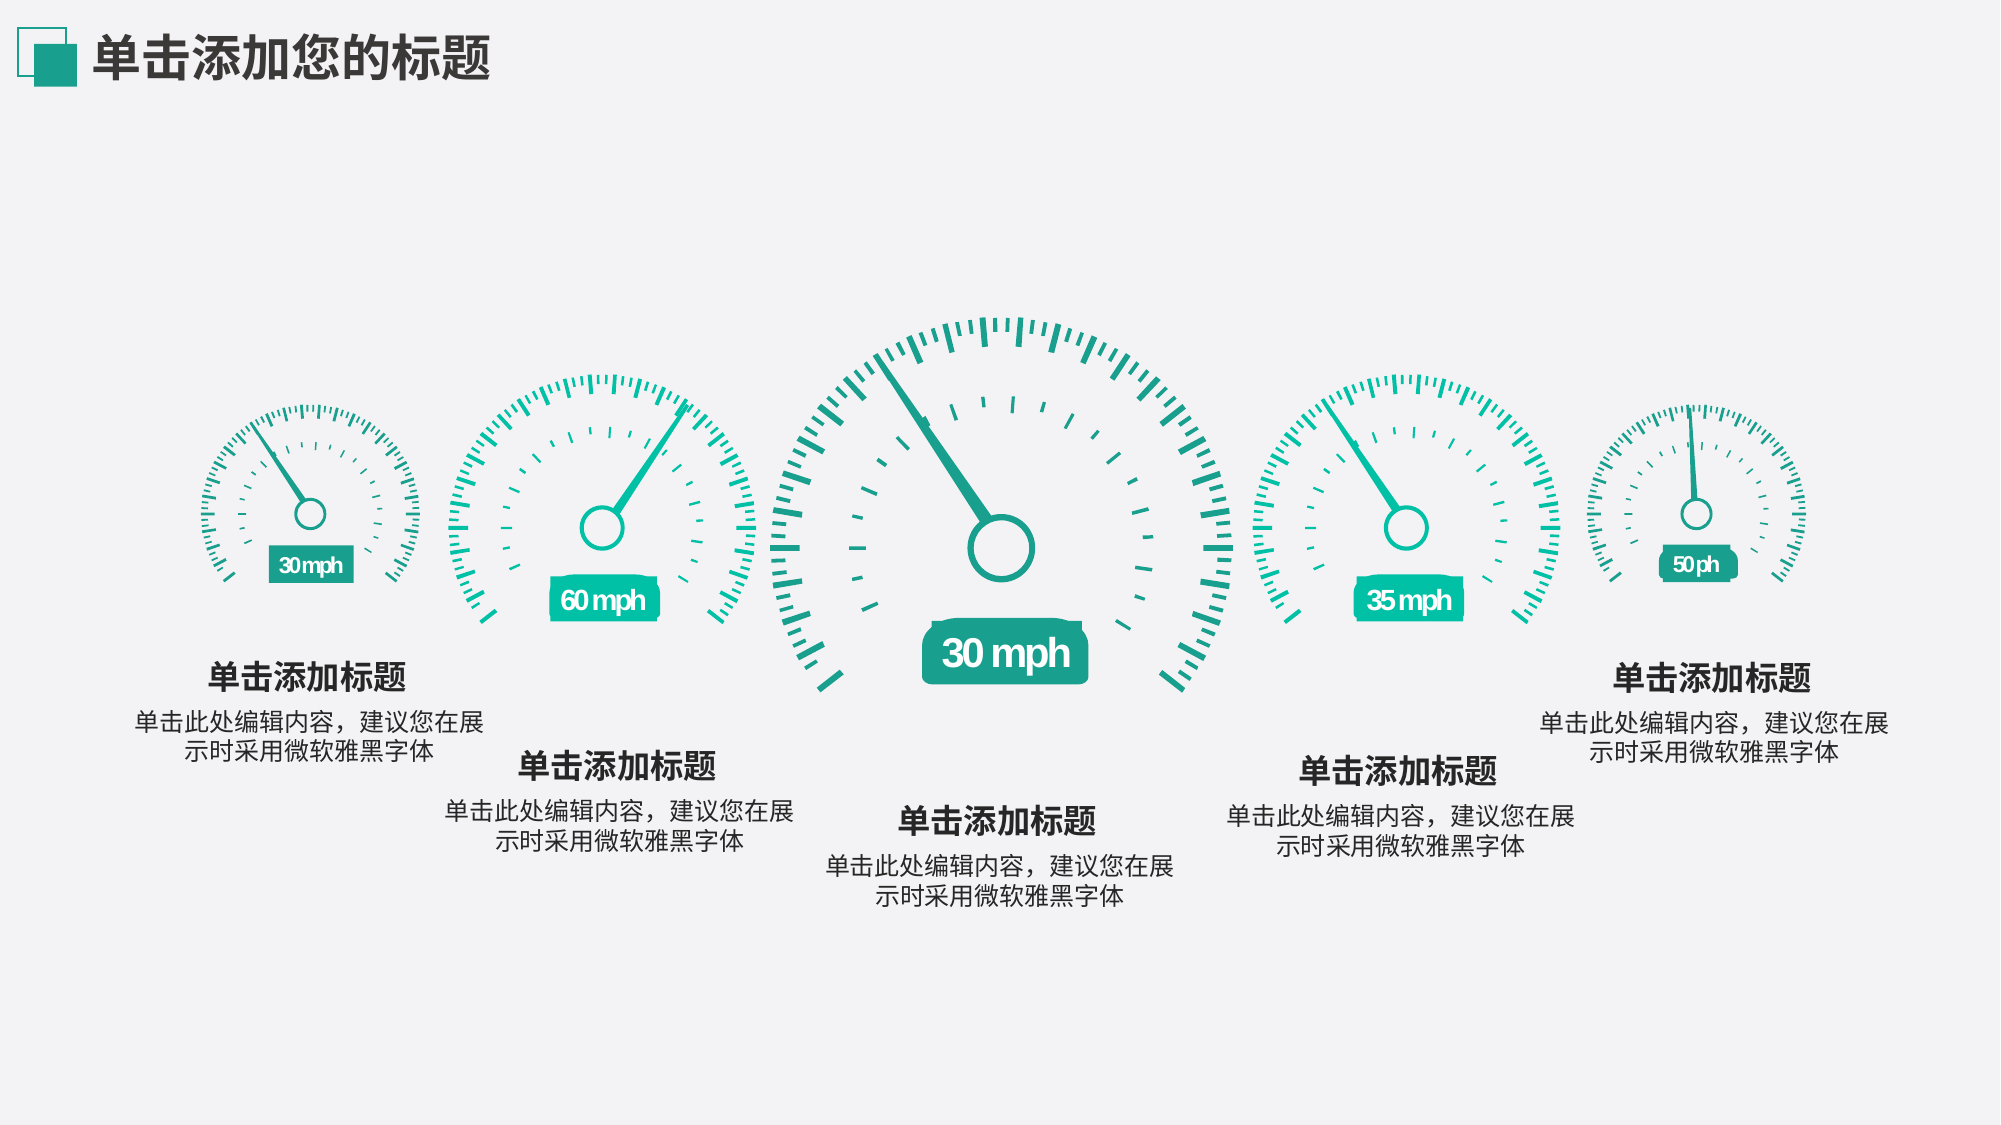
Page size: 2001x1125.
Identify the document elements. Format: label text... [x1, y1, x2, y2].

text_box [993, 317, 998, 332]
text_box [1613, 441, 1620, 448]
text_box [686, 403, 694, 413]
text_box [1256, 493, 1267, 499]
text_box [1786, 477, 1801, 485]
text_box 单击添加您的标题 [76, 19, 565, 94]
text_box [1191, 610, 1222, 626]
text_box [463, 461, 473, 468]
text_box [1511, 432, 1530, 448]
text_box [524, 394, 532, 404]
text_box [1258, 565, 1269, 571]
text_box [627, 430, 632, 438]
text_box [1470, 390, 1477, 401]
text_box [1771, 445, 1784, 457]
text_box [1196, 448, 1211, 458]
text_box [243, 484, 252, 490]
text_box [299, 404, 304, 419]
text_box [728, 476, 749, 487]
text_box [1010, 396, 1015, 414]
text_box 30 mph [268, 545, 354, 583]
text_box [1635, 421, 1646, 435]
text_box [1609, 571, 1622, 583]
text_box [1216, 569, 1231, 576]
text_box [1359, 381, 1365, 392]
text_box [1217, 557, 1232, 563]
text_box 单击添加标题 [1558, 657, 1865, 697]
text_box [1267, 588, 1277, 595]
text_box [1746, 468, 1754, 475]
text_box [1412, 426, 1416, 439]
text_box [276, 409, 281, 417]
text_box 单击此处编辑内容，建议您在展示时采用微软雅黑字体 [434, 795, 806, 856]
text_box [1375, 377, 1381, 387]
text_box [674, 398, 689, 417]
text_box [404, 472, 412, 477]
text_box [1155, 386, 1168, 399]
text_box [1779, 558, 1794, 568]
text_box [508, 563, 521, 571]
text_box [1269, 589, 1289, 603]
text_box [1651, 413, 1660, 427]
text_box [503, 409, 512, 418]
text_box [1794, 540, 1802, 545]
text_box [968, 319, 974, 335]
text_box [1533, 569, 1553, 580]
text_box [1142, 535, 1154, 540]
text_box [949, 403, 959, 421]
text_box [213, 558, 227, 568]
text_box [243, 539, 253, 545]
text_box [502, 505, 511, 510]
text_box [405, 512, 420, 516]
text_box [1495, 539, 1507, 544]
text_box [955, 321, 962, 337]
text_box [787, 459, 802, 469]
text_box [450, 500, 470, 508]
text_box [1549, 534, 1560, 538]
text_box [211, 466, 219, 472]
text_box [1041, 321, 1048, 337]
text_box 单击添加标题 [464, 745, 771, 786]
text_box [393, 558, 408, 568]
text_box [804, 425, 818, 437]
text_box [1305, 526, 1317, 530]
text_box [516, 398, 531, 417]
text_box [981, 396, 986, 408]
text_box [1184, 426, 1199, 437]
text_box [213, 460, 227, 470]
text_box [1523, 608, 1533, 617]
text_box [661, 449, 668, 456]
text_box [1671, 445, 1676, 454]
text_box 单击此处编辑内容，建议您在展示时采用微软雅黑字体 [1215, 800, 1587, 861]
text_box [792, 448, 807, 458]
text_box [1275, 446, 1285, 454]
text_box 单击添加标题 [1245, 750, 1552, 791]
text_box [206, 477, 221, 485]
text_box [816, 669, 844, 693]
text_box [1626, 429, 1633, 436]
text_box [1258, 485, 1269, 491]
text_box [355, 416, 361, 424]
text_box [1588, 494, 1603, 500]
text_box [651, 384, 658, 394]
text_box [781, 610, 811, 626]
text_box [332, 407, 339, 422]
text_box [562, 378, 572, 399]
text_box [1313, 563, 1325, 571]
text_box [1295, 420, 1305, 429]
text_box [1788, 466, 1796, 472]
text_box [452, 493, 463, 499]
text_box [579, 505, 625, 551]
text_box [1270, 453, 1290, 466]
text_box [1603, 566, 1610, 572]
text_box [1603, 456, 1610, 462]
text_box [449, 534, 459, 538]
text_box [1747, 421, 1758, 435]
text_box [633, 378, 643, 399]
text_box [479, 431, 498, 447]
text_box [1163, 395, 1177, 408]
text_box [404, 494, 419, 500]
text_box [1371, 431, 1378, 444]
text_box [393, 571, 401, 577]
text_box [400, 543, 415, 551]
text_box [374, 429, 381, 436]
text_box [456, 569, 476, 580]
text_box [775, 593, 791, 601]
text_box [402, 556, 410, 562]
text_box [1200, 627, 1216, 637]
text_box 30 mph [931, 620, 1082, 681]
text_box [397, 456, 404, 462]
text_box [1029, 319, 1035, 335]
text_box [465, 589, 485, 603]
text_box [1415, 374, 1421, 395]
text_box [408, 540, 416, 545]
text_box [719, 608, 729, 617]
text_box [772, 521, 787, 527]
text_box [567, 431, 574, 444]
text_box [918, 331, 928, 347]
text_box [1109, 353, 1131, 381]
text_box [930, 327, 939, 343]
text_box [1424, 376, 1429, 386]
text_box [895, 341, 906, 356]
text_box [1794, 483, 1802, 488]
text_box [1592, 477, 1607, 485]
text_box [1323, 467, 1331, 475]
text_box [620, 376, 625, 386]
text_box [1191, 470, 1222, 487]
text_box [1591, 483, 1599, 488]
text_box [408, 483, 416, 488]
text_box [731, 588, 742, 595]
text_box [942, 323, 955, 354]
text_box [347, 413, 356, 427]
text_box [211, 556, 219, 562]
text_box [876, 457, 888, 468]
text_box [1489, 480, 1498, 487]
text_box [448, 525, 469, 530]
text_box [1549, 518, 1560, 522]
text_box [1063, 413, 1075, 430]
text_box [1200, 507, 1230, 519]
text_box [1136, 376, 1161, 402]
text_box [643, 438, 651, 449]
text_box [719, 453, 739, 467]
text_box [688, 500, 701, 506]
text_box [1097, 341, 1107, 357]
text_box [294, 497, 327, 531]
text_box [1177, 415, 1192, 427]
text_box [1308, 409, 1316, 418]
text_box 单击此处编辑内容，建议您在展示时采用微软雅黑字体 [123, 706, 496, 766]
text_box [385, 445, 398, 457]
text_box [587, 374, 594, 395]
text_box [491, 420, 500, 429]
text_box [1535, 588, 1546, 595]
text_box [851, 514, 863, 520]
text_box [1254, 500, 1274, 508]
text_box [1631, 425, 1637, 432]
text_box [1343, 386, 1355, 406]
text_box [861, 601, 879, 612]
text_box [449, 510, 460, 514]
text_box [1253, 534, 1263, 538]
text_box [216, 456, 224, 462]
text_box [1253, 510, 1264, 514]
text_box 单击添加标题 [154, 656, 460, 696]
text_box [1448, 381, 1454, 392]
text_box [496, 413, 513, 431]
text_box [500, 526, 513, 530]
text_box [1137, 369, 1150, 383]
text_box [804, 659, 818, 671]
text_box [1283, 608, 1302, 624]
text_box [360, 419, 366, 426]
text_box [1312, 486, 1325, 494]
text_box [1726, 409, 1731, 417]
text_box [1496, 409, 1505, 418]
text_box [227, 441, 234, 448]
text_box [372, 494, 381, 499]
text_box [470, 602, 481, 610]
text_box [393, 451, 401, 457]
text_box [1792, 512, 1807, 516]
text_box [1177, 669, 1192, 681]
text_box [1431, 430, 1437, 438]
text_box [744, 509, 755, 514]
text_box [465, 453, 485, 466]
text_box [1783, 566, 1790, 572]
text_box [459, 580, 470, 587]
text_box [740, 565, 751, 571]
text_box [1546, 557, 1557, 563]
text_box [359, 468, 368, 475]
text_box [1252, 525, 1273, 530]
text_box [826, 395, 840, 408]
text_box [742, 557, 752, 563]
text_box [1383, 505, 1429, 551]
text_box [1105, 451, 1122, 465]
text_box [677, 575, 689, 583]
text_box [386, 441, 394, 448]
text_box [235, 432, 247, 445]
text_box [1703, 404, 1707, 419]
text_box [1606, 451, 1613, 457]
text_box [772, 570, 787, 576]
text_box [1788, 556, 1796, 562]
text_box [853, 369, 866, 383]
text_box [666, 390, 673, 401]
text_box [796, 641, 825, 661]
text_box [1544, 565, 1555, 571]
text_box [245, 425, 251, 432]
text_box [740, 485, 751, 491]
text_box [1289, 426, 1299, 435]
text_box [1300, 413, 1317, 431]
text_box [923, 415, 931, 426]
text_box [1131, 507, 1150, 515]
text_box [519, 467, 527, 475]
text_box [1005, 317, 1010, 332]
text_box [1528, 602, 1538, 610]
text_box [1260, 569, 1280, 580]
text_box [1528, 446, 1538, 454]
text_box [771, 533, 786, 539]
text_box [1481, 575, 1493, 583]
text_box [779, 605, 794, 613]
text_box [1208, 483, 1224, 492]
text_box [400, 477, 415, 485]
text_box [1177, 436, 1207, 455]
text_box [1267, 461, 1277, 468]
text_box [884, 347, 895, 362]
text_box [1513, 426, 1523, 435]
text_box [1200, 459, 1216, 469]
text_box [1780, 460, 1794, 470]
text_box [240, 429, 246, 436]
text_box 35 mph [1356, 576, 1464, 622]
text_box [1275, 602, 1285, 610]
text_box [692, 409, 701, 418]
text_box [220, 451, 227, 457]
text_box [775, 495, 791, 504]
text_box [842, 376, 867, 402]
text_box [1718, 407, 1725, 422]
text_box [1064, 327, 1073, 343]
text_box [1597, 556, 1605, 562]
text_box [872, 353, 883, 366]
text_box [361, 421, 372, 435]
text_box [1432, 377, 1437, 387]
text_box [770, 545, 800, 551]
text_box [796, 435, 826, 455]
text_box [771, 558, 786, 563]
text_box [508, 486, 520, 494]
text_box [745, 534, 756, 538]
text_box [364, 547, 372, 554]
text_box [1203, 545, 1233, 551]
text_box [1586, 512, 1601, 516]
text_box [692, 413, 709, 431]
text_box [895, 436, 910, 451]
text_box [1437, 378, 1447, 399]
text_box [454, 485, 464, 491]
text_box 50 ph [1662, 544, 1731, 583]
text_box [1477, 394, 1485, 405]
text_box [393, 460, 408, 470]
text_box [1216, 520, 1231, 526]
text_box [611, 374, 617, 395]
text_box [742, 493, 752, 499]
text_box [1599, 460, 1614, 470]
text_box [201, 494, 217, 500]
text_box [690, 558, 699, 563]
text_box [709, 426, 719, 435]
text_box [200, 512, 215, 516]
text_box [1646, 416, 1652, 423]
text_box [863, 361, 875, 376]
text_box [1283, 431, 1302, 447]
text_box [691, 539, 703, 544]
text_box [449, 518, 459, 522]
text_box [1783, 456, 1791, 462]
text_box [1211, 593, 1227, 601]
text_box [1621, 432, 1633, 445]
text_box [1533, 476, 1553, 487]
text_box [1539, 580, 1549, 587]
text_box [1496, 413, 1513, 431]
text_box [1080, 335, 1098, 365]
text_box [1511, 609, 1529, 625]
text_box [1786, 543, 1801, 551]
text_box [452, 557, 463, 563]
text_box [1790, 528, 1805, 534]
text_box [1686, 404, 1690, 419]
text_box [397, 566, 404, 572]
text_box [779, 483, 794, 492]
text_box [1458, 386, 1471, 406]
text_box [216, 566, 224, 572]
text_box [654, 386, 667, 406]
text_box [1508, 420, 1518, 429]
text_box [612, 403, 690, 515]
text_box [734, 501, 755, 509]
text_box [265, 413, 274, 427]
text_box [1790, 494, 1805, 500]
text_box [1494, 558, 1503, 563]
text_box [1592, 543, 1607, 551]
text_box [1780, 451, 1787, 457]
text_box [772, 578, 803, 589]
text_box [734, 548, 755, 556]
text_box [370, 425, 376, 432]
text_box [450, 548, 470, 555]
text_box [1538, 501, 1559, 509]
text_box [643, 381, 650, 392]
text_box 单击添加标题 [844, 800, 1151, 840]
text_box [1134, 594, 1146, 601]
text_box [1134, 565, 1153, 572]
text_box [1075, 331, 1084, 347]
text_box [1756, 425, 1762, 432]
text_box [1306, 505, 1315, 510]
text_box [547, 384, 553, 394]
text_box [1478, 398, 1493, 417]
text_box [1591, 540, 1599, 545]
text_box [835, 386, 848, 399]
text_box [208, 472, 216, 477]
text_box [967, 514, 1036, 583]
text_box [1761, 429, 1767, 436]
text_box [1391, 374, 1398, 395]
text_box [1630, 539, 1639, 545]
text_box [1680, 497, 1713, 531]
text_box [706, 609, 725, 625]
text_box [671, 463, 682, 473]
text_box [596, 374, 600, 385]
text_box [1351, 384, 1358, 394]
text_box [345, 411, 350, 419]
text_box [317, 404, 321, 419]
text_box [1539, 469, 1549, 476]
text_box [878, 361, 995, 528]
text_box [510, 403, 519, 413]
text_box [206, 543, 221, 551]
text_box [384, 571, 398, 583]
text_box [734, 580, 745, 587]
text_box [1536, 461, 1546, 468]
text_box [1750, 547, 1759, 554]
text_box [707, 432, 725, 448]
text_box [1523, 439, 1533, 448]
text_box [811, 415, 825, 427]
text_box [781, 470, 812, 486]
text_box [456, 476, 476, 487]
text_box [1540, 525, 1561, 530]
text_box [1127, 477, 1138, 486]
text_box [1048, 323, 1062, 354]
text_box [979, 317, 988, 348]
text_box [1657, 411, 1662, 419]
text_box [787, 627, 802, 637]
text_box [657, 584, 661, 618]
text_box [580, 376, 584, 386]
text_box [744, 542, 755, 546]
text_box [1254, 548, 1274, 555]
text_box [1039, 401, 1046, 413]
text_box [475, 439, 485, 447]
text_box [724, 602, 734, 610]
text_box [1597, 466, 1605, 472]
text_box [1668, 407, 1675, 422]
text_box [1475, 463, 1487, 473]
text_box [731, 461, 742, 468]
text_box [734, 469, 745, 476]
text_box [1549, 542, 1559, 546]
text_box 60 mph [550, 576, 657, 622]
text_box [1731, 549, 1738, 579]
text_box [222, 445, 236, 457]
text_box [1771, 571, 1784, 583]
text_box [1158, 669, 1186, 693]
text_box [549, 439, 556, 448]
text_box [1447, 438, 1456, 449]
text_box [1159, 403, 1186, 427]
text_box [792, 638, 807, 648]
text_box [1733, 413, 1742, 427]
text_box [1455, 384, 1462, 394]
text_box [1336, 453, 1346, 464]
text_box [282, 407, 289, 422]
text_box [531, 390, 539, 401]
text_box [817, 403, 845, 427]
text_box [1260, 476, 1281, 487]
text_box [454, 565, 464, 571]
text_box [485, 426, 495, 435]
text_box [1599, 558, 1613, 568]
text_box [1328, 394, 1336, 404]
text_box [906, 335, 924, 365]
text_box [479, 608, 498, 624]
text_box [404, 528, 419, 534]
text_box [1367, 378, 1376, 399]
text_box [470, 446, 481, 454]
text_box [1015, 317, 1024, 348]
text_box [719, 590, 739, 604]
text_box [555, 381, 561, 392]
text_box [1773, 441, 1780, 448]
text_box [860, 486, 878, 497]
text_box [1490, 403, 1499, 413]
text_box [719, 439, 729, 448]
text_box [736, 525, 757, 530]
text_box [1544, 485, 1555, 491]
text_box [1314, 403, 1323, 413]
text_box [1107, 347, 1119, 363]
text_box [685, 480, 694, 487]
text_box [1253, 518, 1263, 522]
text_box [449, 542, 460, 547]
text_box [531, 453, 542, 464]
text_box [1324, 403, 1402, 515]
text_box [1090, 429, 1100, 440]
text_box [628, 377, 633, 387]
text_box [1549, 509, 1559, 514]
text_box [1760, 432, 1772, 445]
text_box [728, 569, 749, 580]
text_box [271, 411, 276, 419]
text_box [571, 377, 576, 387]
text_box [849, 546, 866, 550]
text_box [1384, 376, 1388, 386]
text_box [1216, 533, 1232, 538]
text_box [1588, 528, 1603, 534]
text_box [1523, 453, 1543, 467]
text_box [1758, 494, 1767, 499]
text_box [222, 571, 236, 583]
text_box [1746, 419, 1752, 426]
text_box [1195, 638, 1211, 648]
text_box [402, 466, 410, 472]
text_box [339, 450, 346, 458]
text_box [724, 446, 734, 454]
text_box [1127, 361, 1140, 376]
text_box [1256, 557, 1267, 563]
text_box [201, 528, 217, 534]
text_box [459, 469, 470, 476]
text_box [1538, 548, 1559, 556]
text_box [1320, 398, 1328, 406]
text_box [1759, 522, 1769, 526]
text_box [1253, 542, 1264, 547]
text_box [1493, 500, 1505, 506]
text_box [704, 420, 713, 429]
text_box [922, 627, 1089, 685]
text_box [851, 575, 863, 582]
text_box [1688, 407, 1698, 500]
text_box [285, 445, 290, 454]
text_box [672, 394, 680, 405]
text_box [1609, 445, 1623, 457]
text_box [538, 386, 551, 406]
text_box [1741, 416, 1747, 424]
text_box 单击此处编辑内容，建议您在展示时采用微软雅黑字体 [814, 849, 1186, 910]
text_box [1177, 642, 1207, 662]
text_box [1731, 411, 1736, 419]
text_box [772, 507, 803, 518]
text_box [1279, 439, 1289, 447]
text_box [1400, 374, 1404, 385]
text_box [1263, 469, 1274, 476]
text_box [1780, 571, 1787, 577]
text_box [374, 432, 386, 445]
text_box [1208, 605, 1224, 613]
text_box [252, 425, 307, 505]
text_box [1629, 484, 1638, 490]
text_box [608, 426, 612, 439]
text_box [1114, 619, 1132, 631]
text_box [404, 551, 412, 556]
text_box 单击此处编辑内容，建议您在展示时采用微软雅黑字体 [1528, 707, 1901, 767]
text_box [745, 518, 756, 522]
text_box [463, 588, 473, 595]
text_box [1184, 659, 1199, 671]
text_box [1465, 449, 1472, 456]
text_box [1200, 578, 1230, 590]
text_box [1546, 493, 1557, 499]
text_box [1335, 390, 1343, 401]
text_box [1263, 580, 1274, 587]
text_box [208, 551, 216, 556]
text_box [1523, 590, 1543, 604]
text_box [604, 374, 608, 385]
text_box [1211, 496, 1227, 504]
text_box [1658, 552, 1662, 579]
